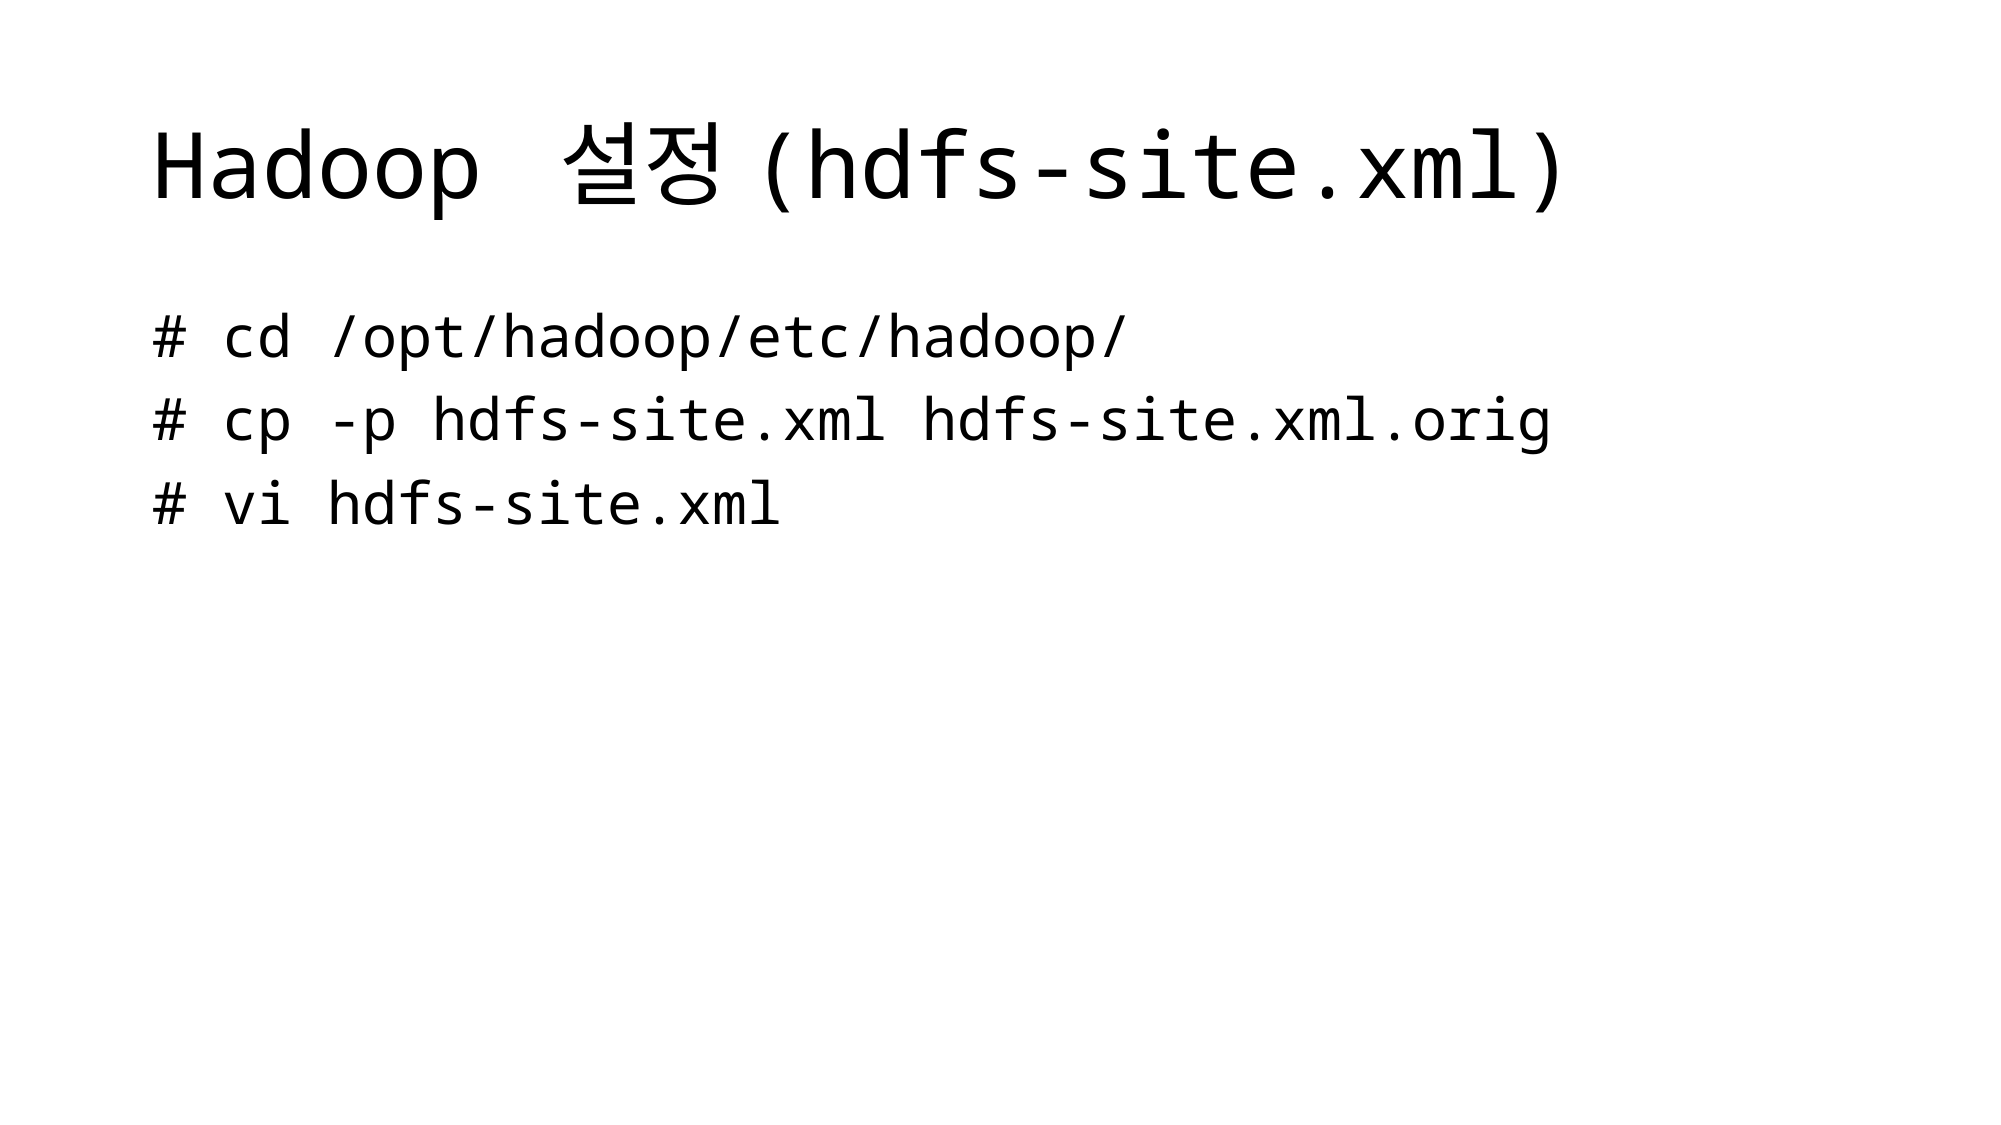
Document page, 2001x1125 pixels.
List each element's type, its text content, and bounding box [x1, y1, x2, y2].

list # cd /opt/hadoop/etc/hadoop/ # cp -p hdfs-site.xml hdfs-site.xml.orig # vi hdfs-site.xml [137, 299, 1863, 1014]
title Hadoop 설정(hdfs-site.xml) [137, 59, 1863, 278]
